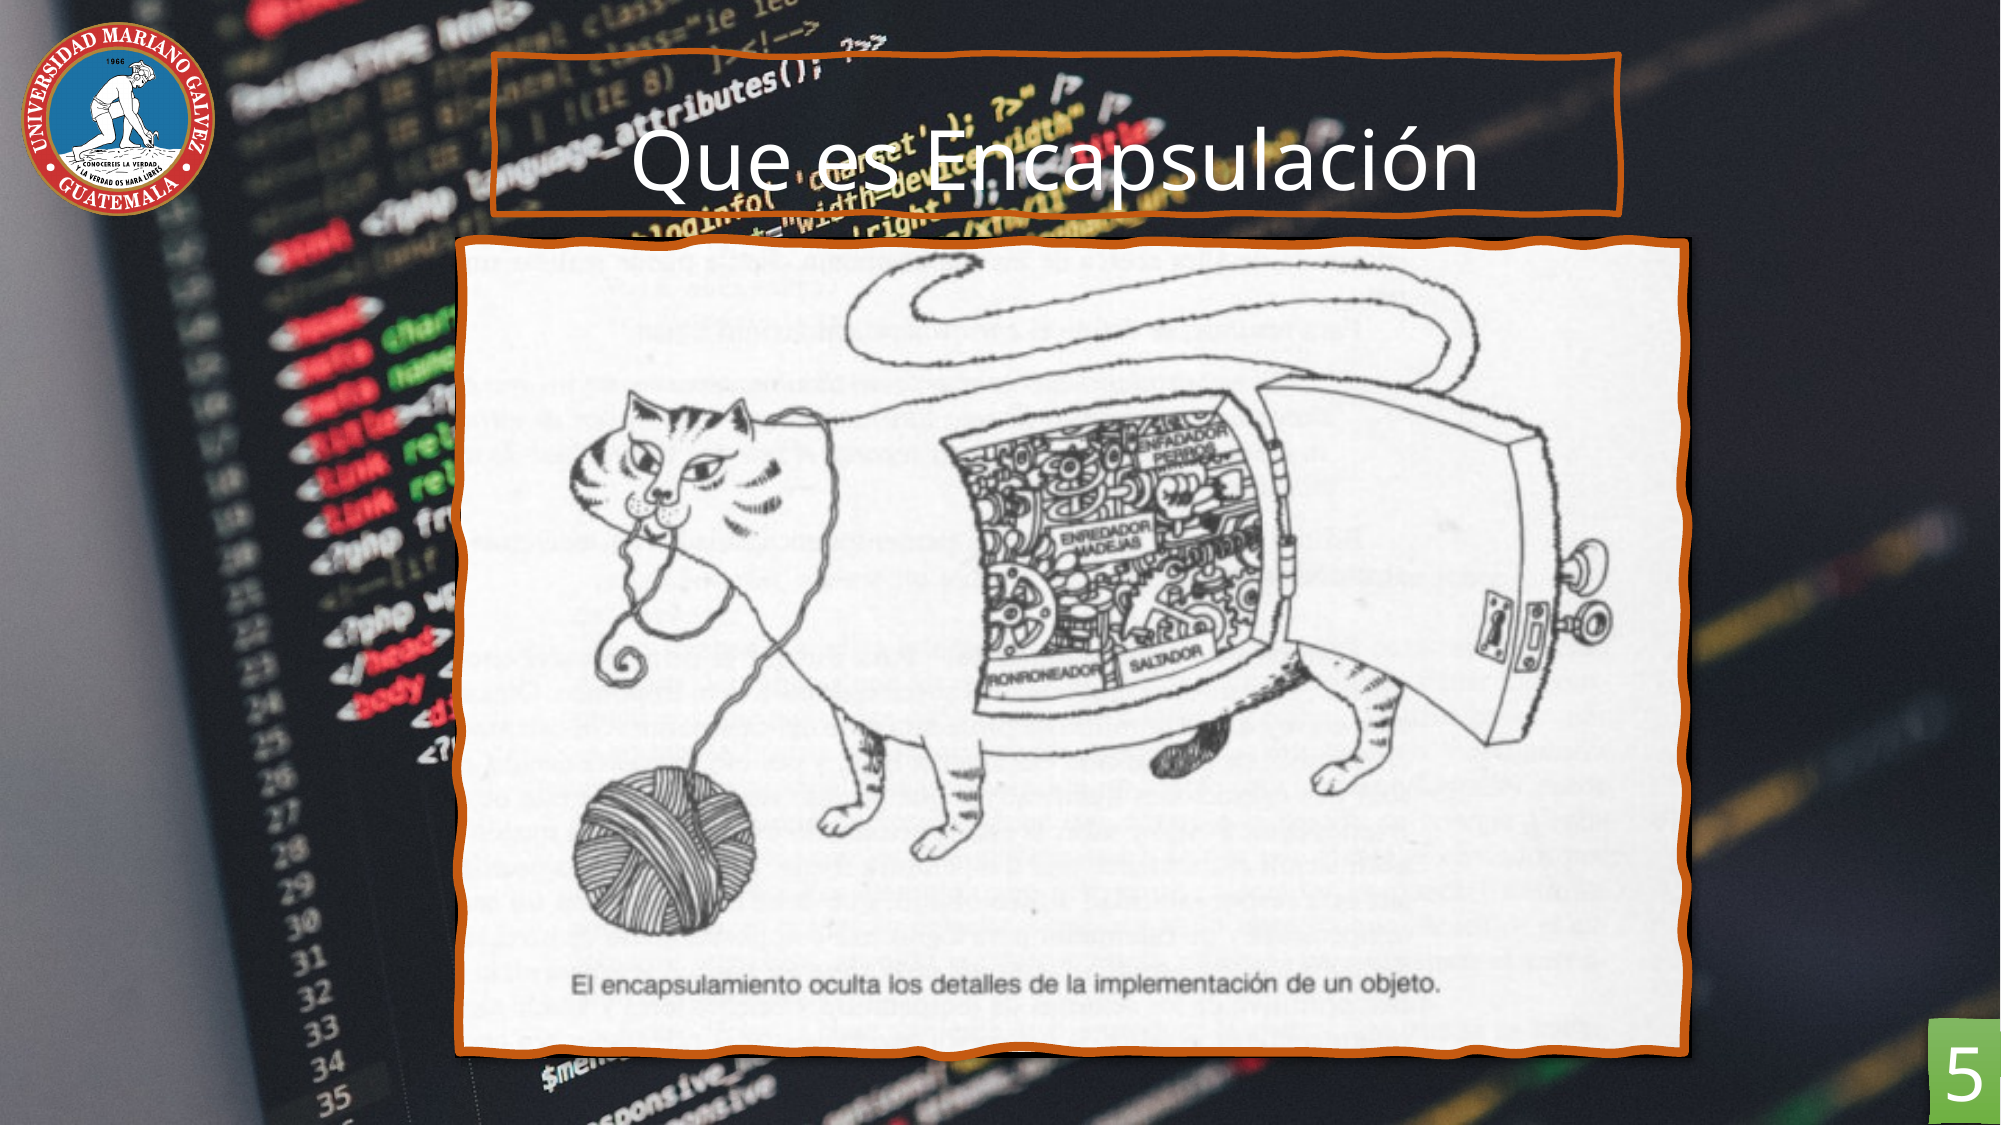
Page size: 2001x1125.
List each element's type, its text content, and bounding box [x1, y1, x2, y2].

text_box [455, 428, 460, 539]
picture [0, 0, 2001, 1125]
text_box [687, 238, 771, 242]
text_box Que es Encapsulación [492, 51, 1621, 217]
text_box 5 [1927, 1018, 2000, 1124]
text_box [456, 599, 460, 719]
text_box [456, 743, 460, 793]
text_box [925, 1052, 980, 1057]
